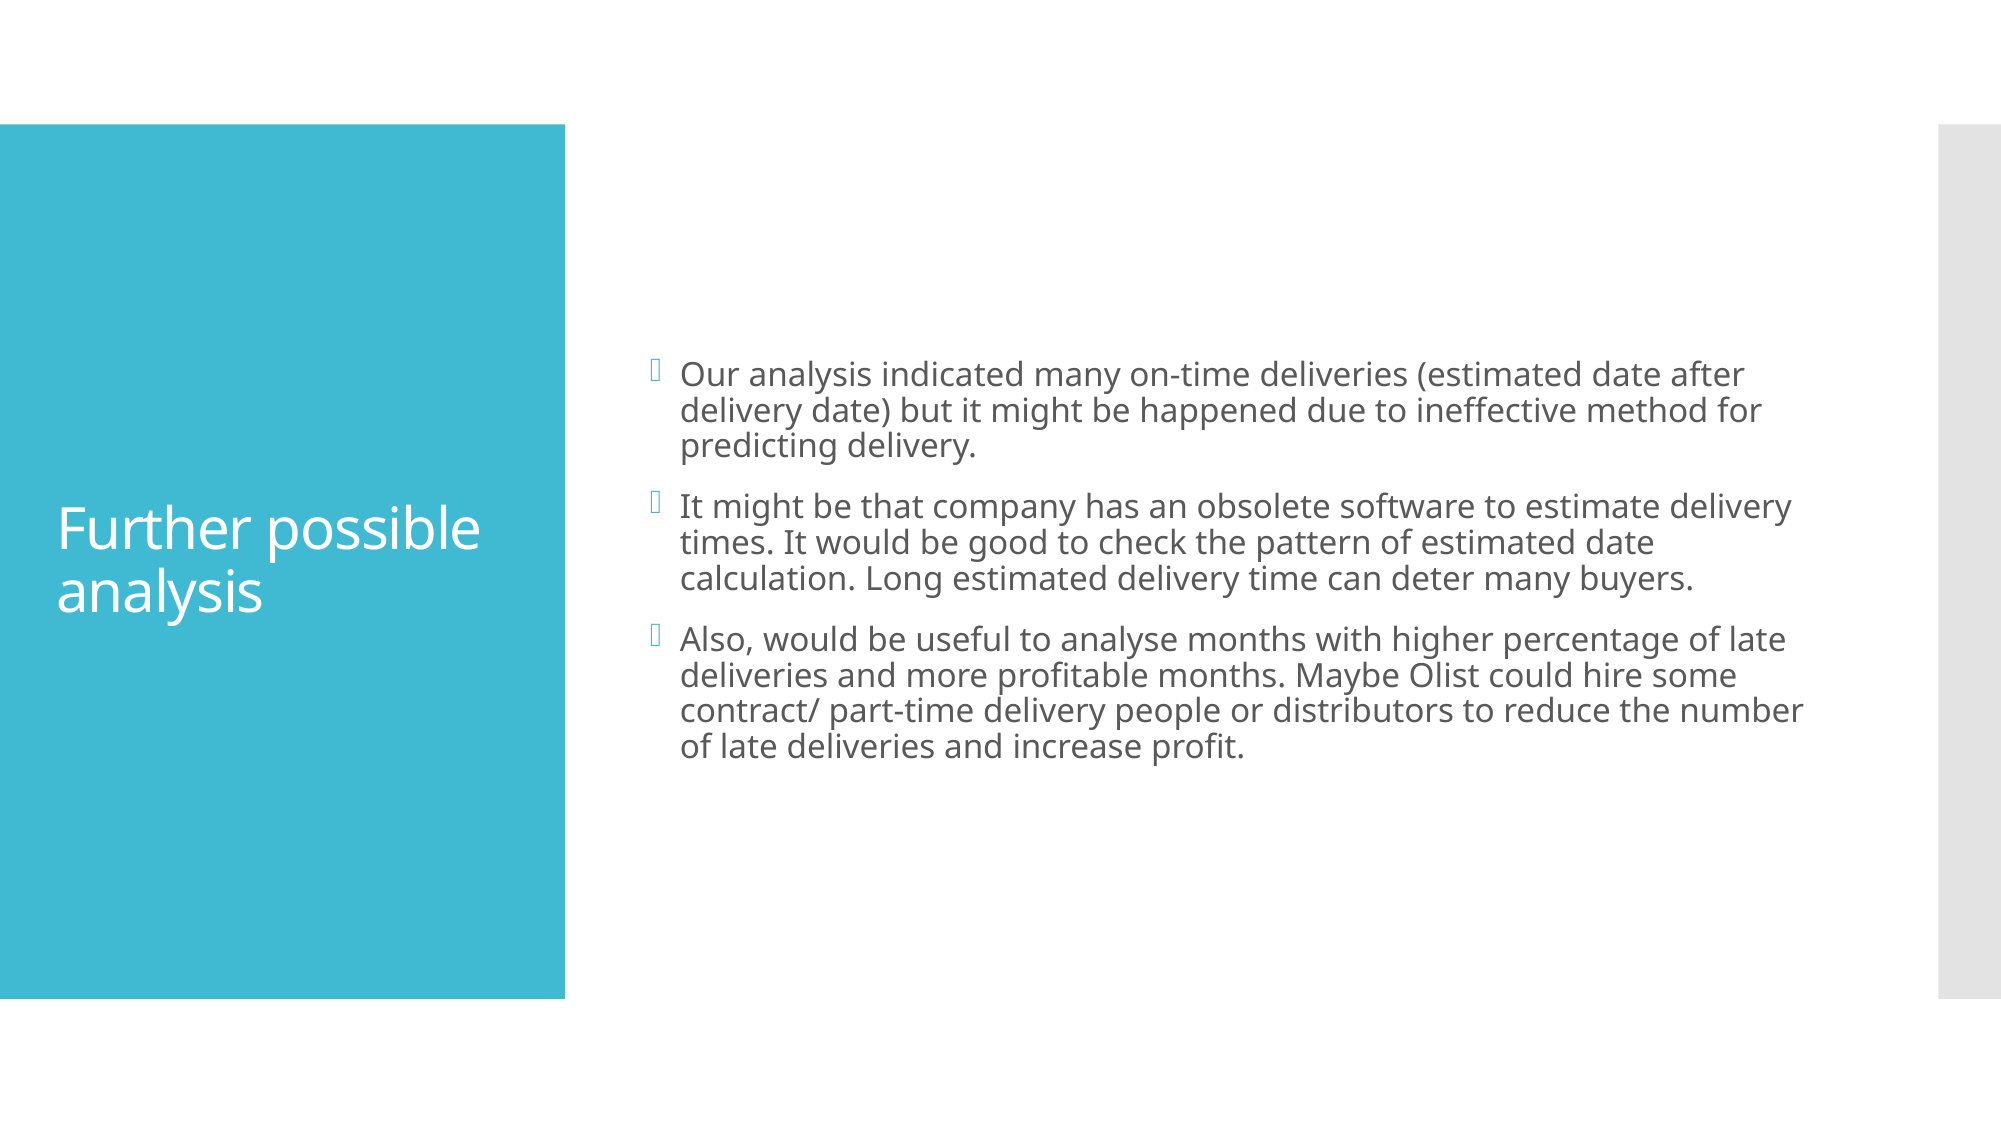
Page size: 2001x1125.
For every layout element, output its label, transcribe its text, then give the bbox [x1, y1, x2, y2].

title Further possible analysis [41, 184, 525, 940]
list Our analysis indicated many on-time deliveries (estimated date after delivery date) but it might be happened due to ineffective method for predicting delivery. It might be that company has an obsolete software to estimate delivery times. It would be good to check the pattern of estimated date calculation. Long estimated delivery time can deter many buyers. Also, would be useful to analyse months with higher percentage of late deliveries and more profitable months. Maybe Olist could hire some contract/ part-time delivery people or distributors to reduce the number of late deliveries and increase profit. [634, 141, 1835, 982]
